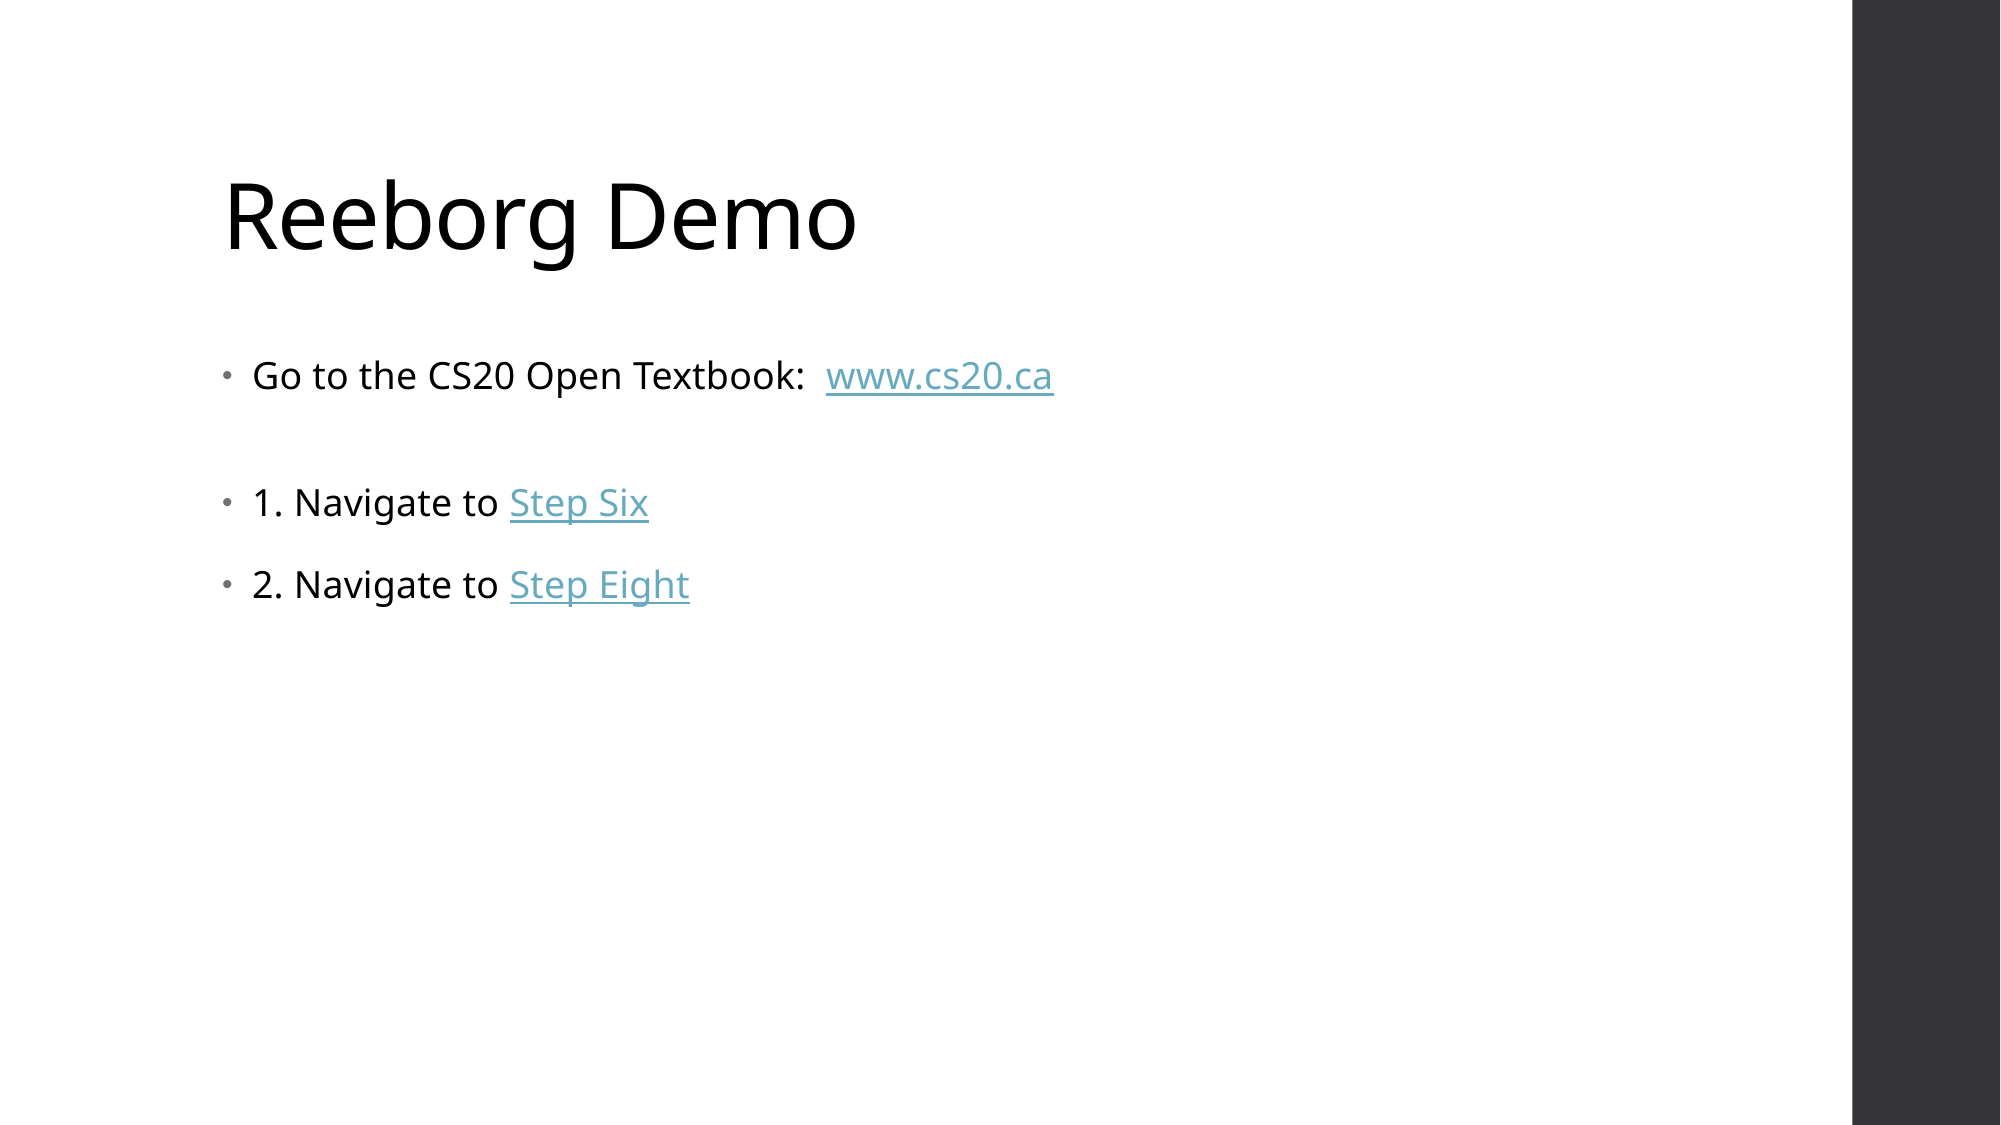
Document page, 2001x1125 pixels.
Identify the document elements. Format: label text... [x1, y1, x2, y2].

title Reeborg Demo [206, 60, 1797, 278]
list Go to the CS20 Open Textbook: www.cs20.ca 1. Navigate to Step Six 2. Navigate to Step Eight [206, 345, 1617, 753]
